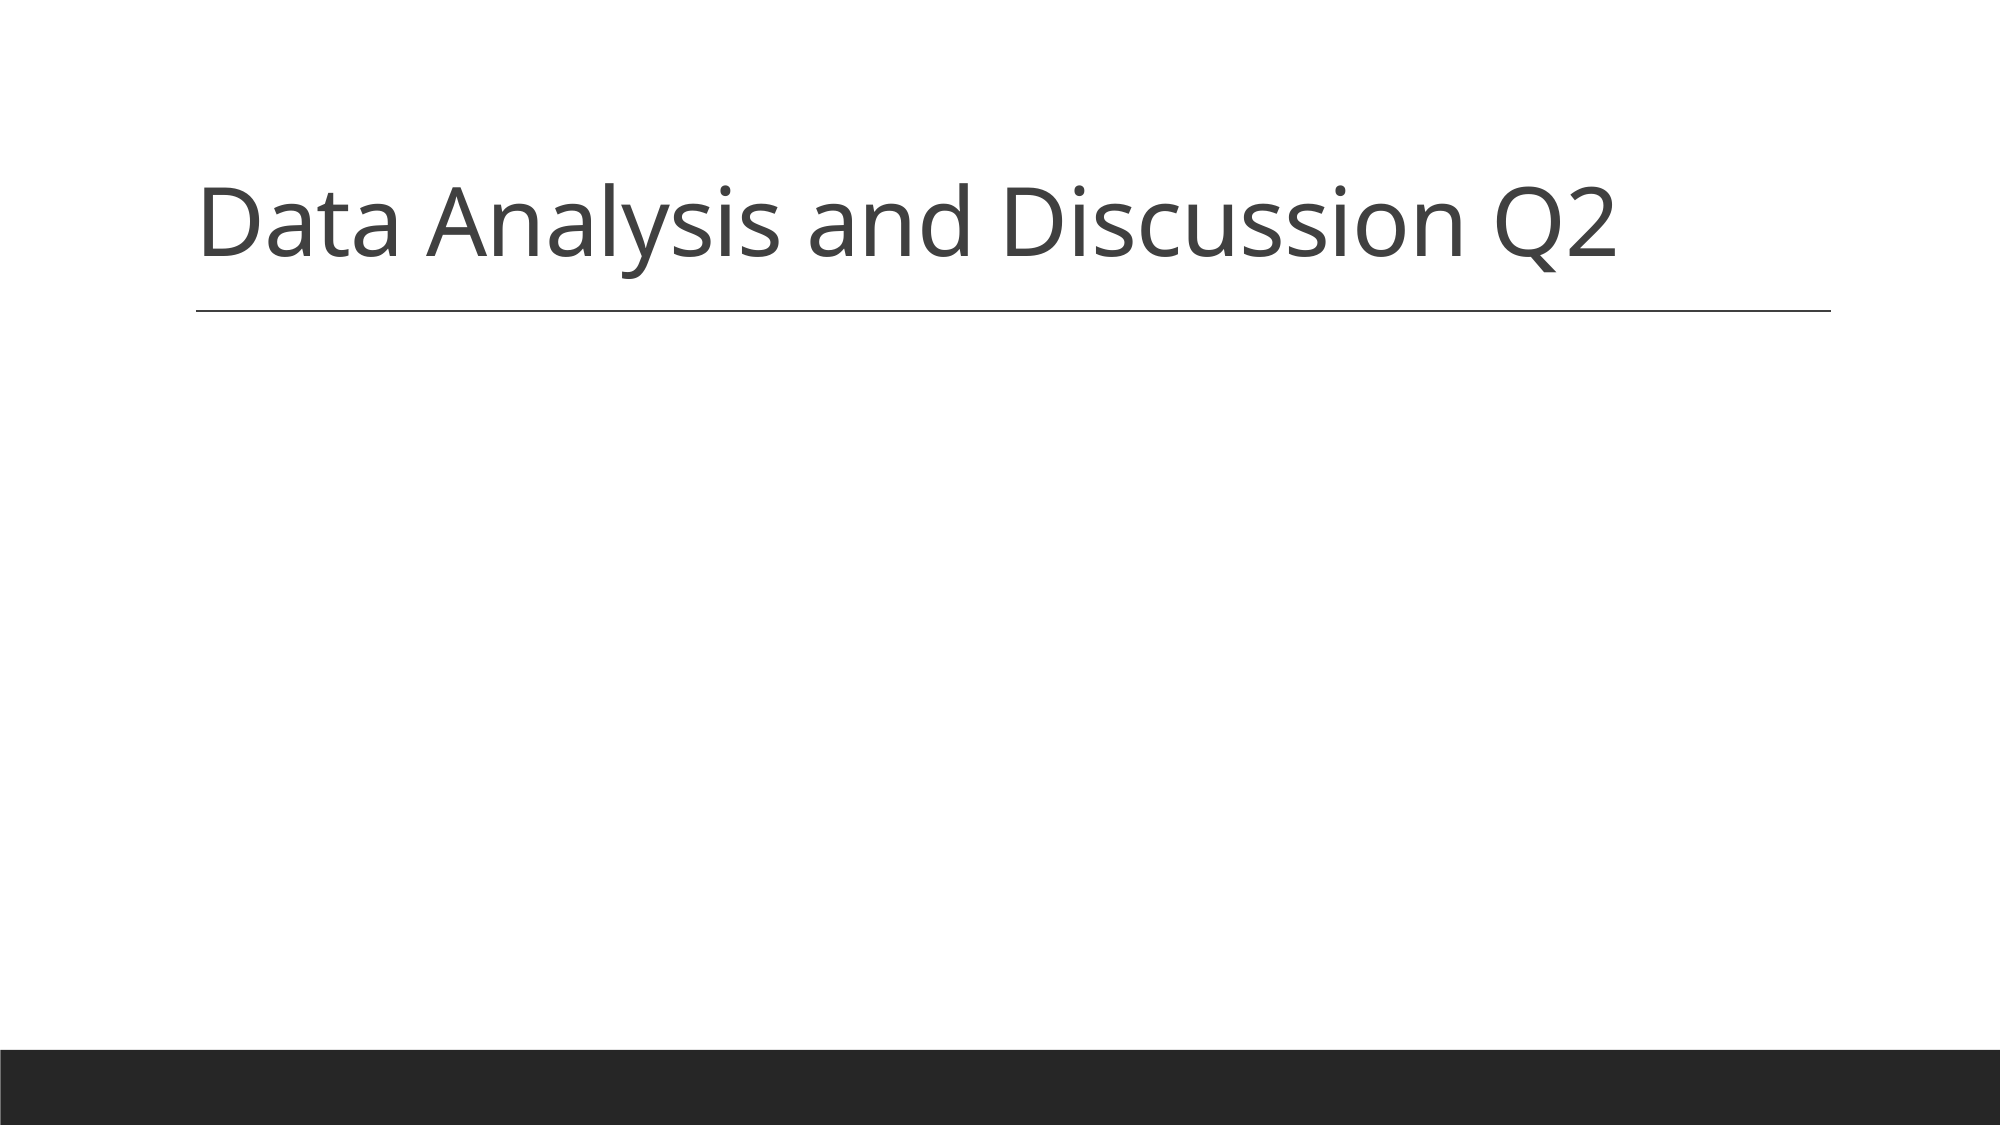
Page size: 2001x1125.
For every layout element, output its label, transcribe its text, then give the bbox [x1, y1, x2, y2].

title Data Analysis and Discussion Q2 [180, 47, 1830, 285]
